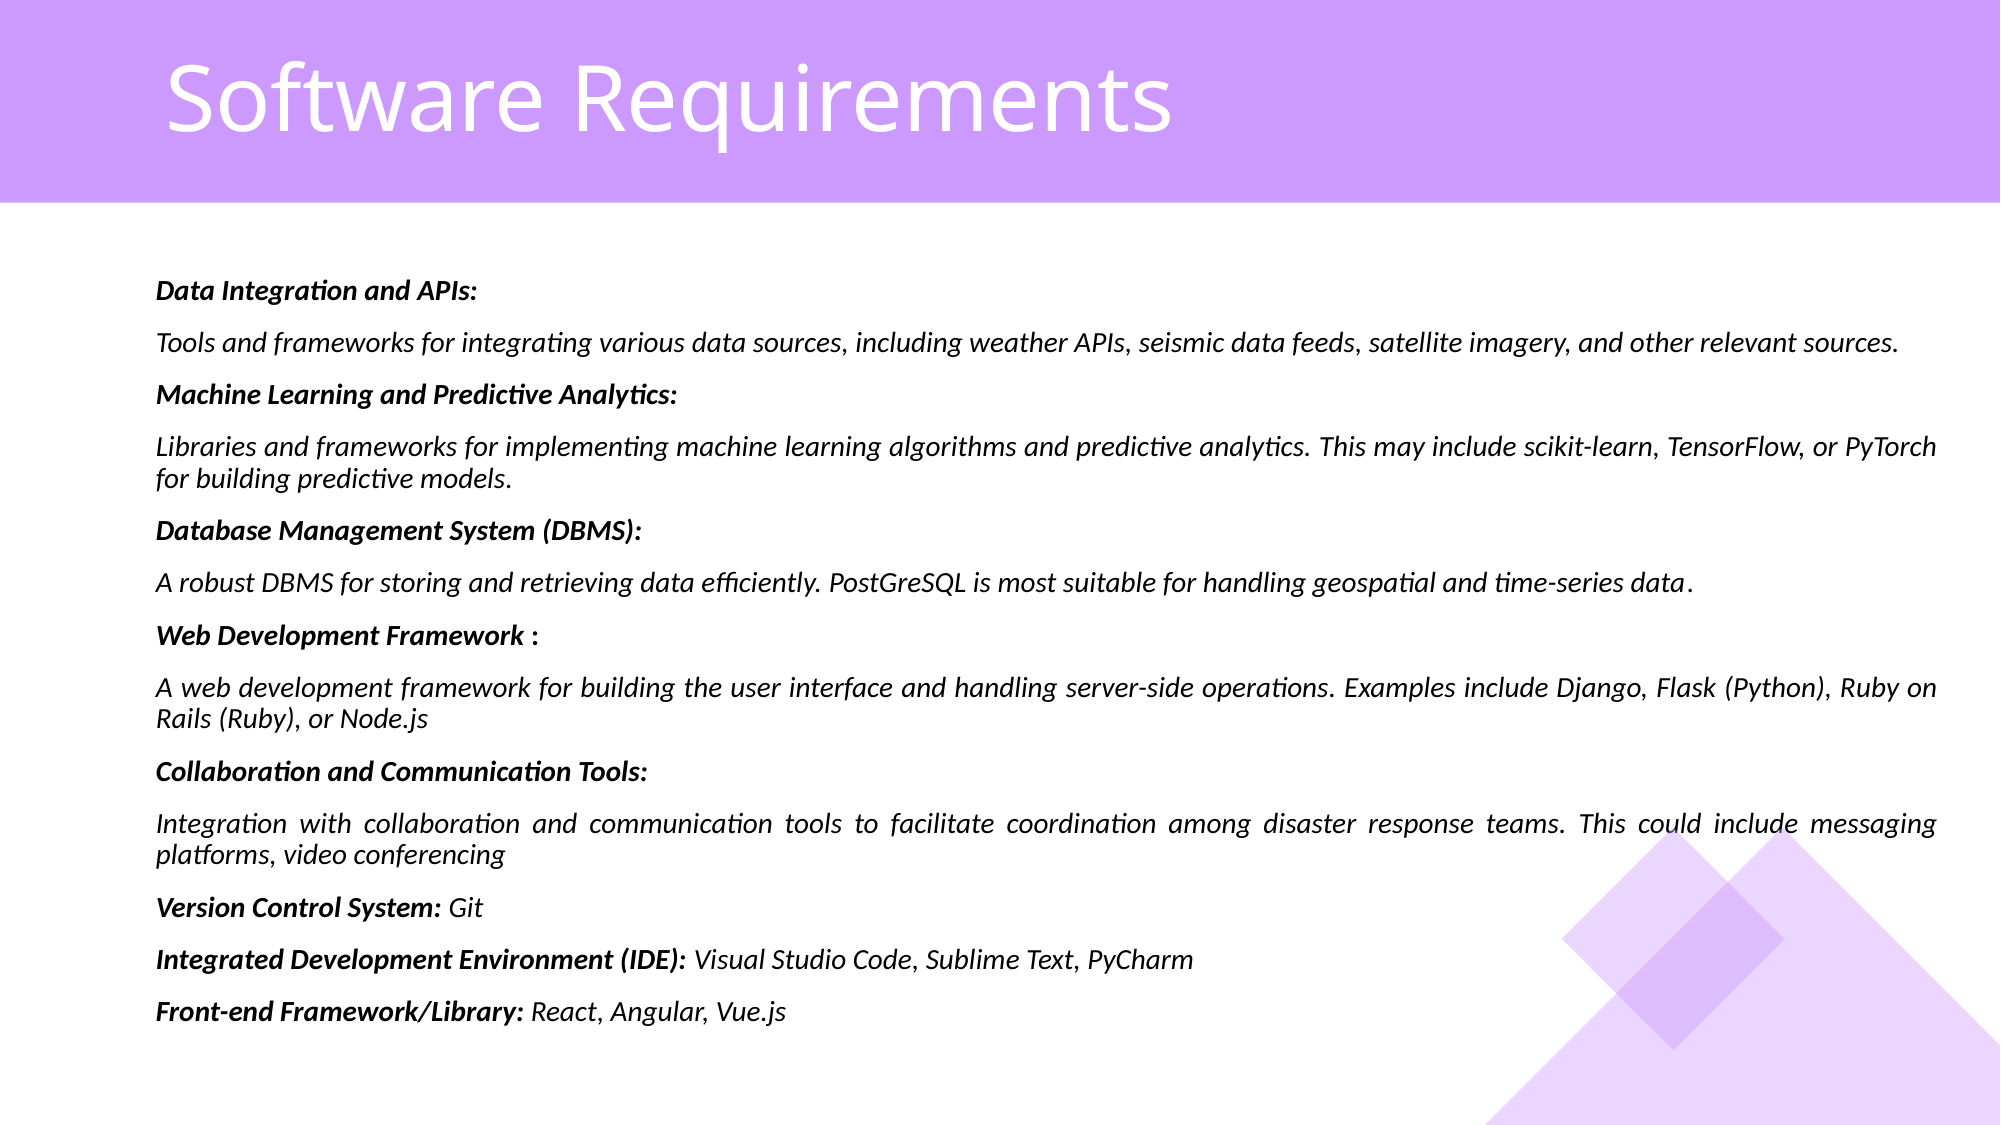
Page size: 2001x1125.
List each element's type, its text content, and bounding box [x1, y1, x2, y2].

text_box [1560, 826, 1786, 1052]
title Software Requirements [0, 0, 2000, 203]
text_box [1483, 826, 2000, 1125]
list Data Integration and APIs: Tools and frameworks for integrating various data sources, including weather APIs, seismic data feeds, satellite imagery, and other relevant sources. Machine Learning and Predictive Analytics: Libraries and frameworks for implementing machine learning algorithms and predictive analytics. This may include scikit-learn, TensorFlow, or PyTorch for building predictive models. Database Management System (DBMS): A robust DBMS for storing and retrieving data efficiently. PostGreSQL is most suitable for handling geospatial and time-series data. Web Development Framework : A web development framework for building the user interface and handling server-side operations. Examples include Django, Flask (Python), Ruby on Rails (Ruby), or Node.js Collaboration and Communication Tools: Integration with collaboration and communication tools to facilitate coordination among disaster response teams. This could include messaging platforms, video conferencing Version Control System: Git Integrated Development Environment (IDE): Visual Studio Code, Sublime Text, PyCharm Front-end Framework/Library: React, Angular, Vue.js [103, 267, 1955, 1066]
